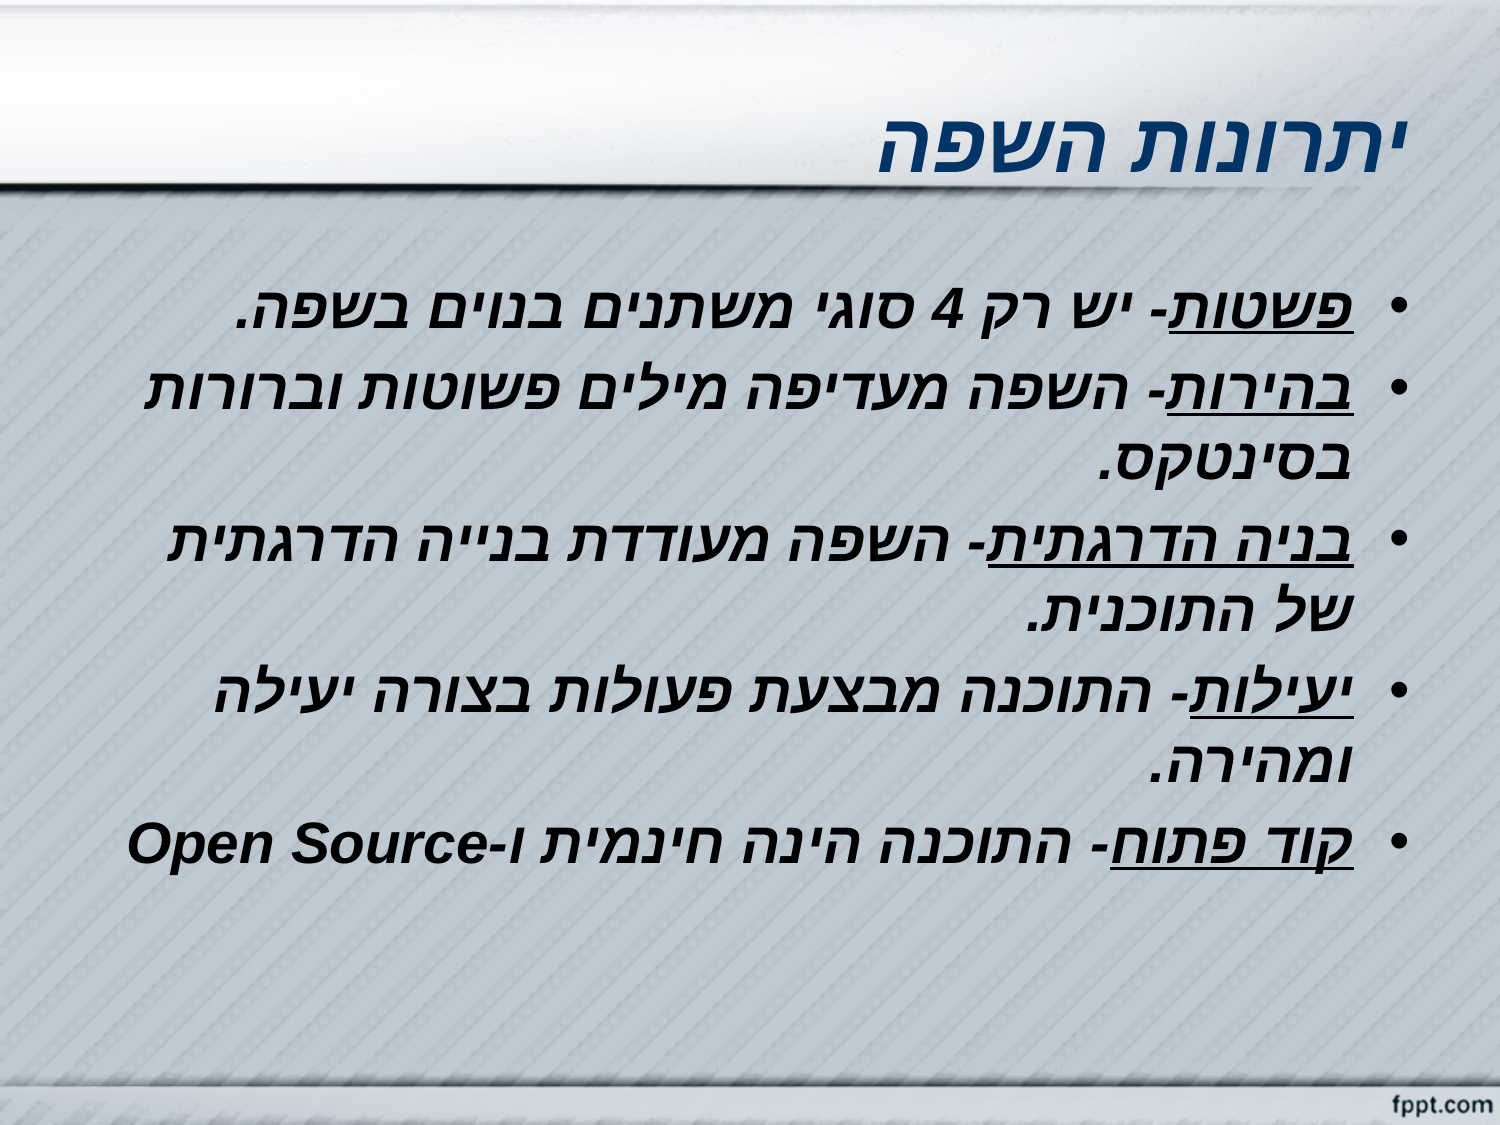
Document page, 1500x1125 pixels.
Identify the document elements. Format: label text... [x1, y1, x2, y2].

list פשטות- יש רק 4 סוגי משתנים בנוים בשפה. בהירות- השפה מעדיפה מילים פשוטות וברורות בסינטקס. בניה הדרגתית- השפה מעודדת בנייה הדרגתית של התוכנית. יעילות- התוכנה מבצעת פעולות בצורה יעילה ומהירה. קוד פתוח- התוכנה הינה חינמית ו-Open Source [75, 262, 1425, 1005]
title יתרונות השפה [75, 45, 1425, 233]
picture [0, 0, 1500, 1125]
